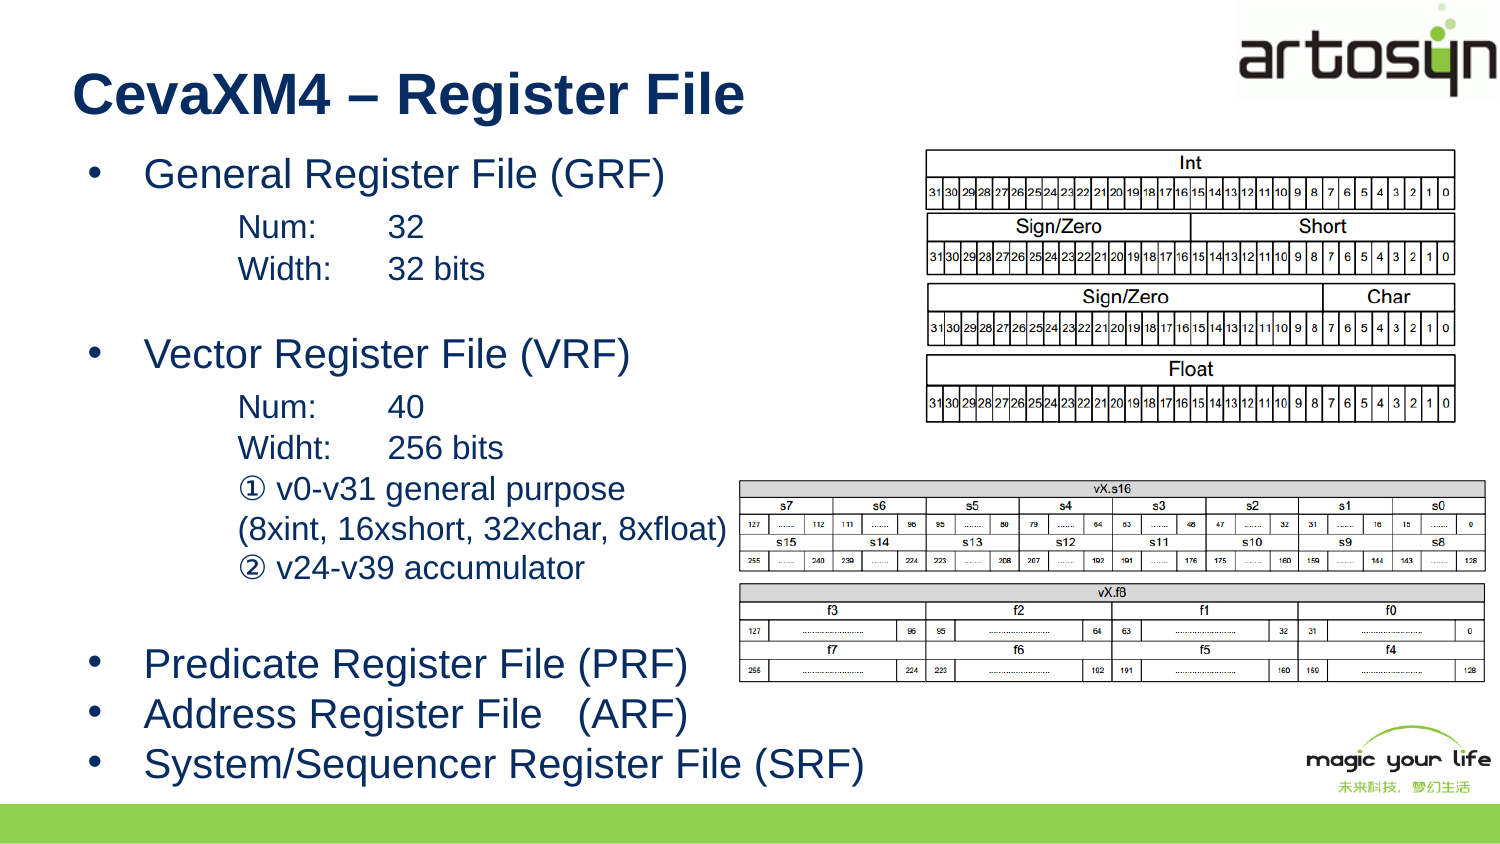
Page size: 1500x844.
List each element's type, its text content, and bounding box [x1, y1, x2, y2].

picture [1237, 2, 1499, 98]
picture [924, 145, 1458, 279]
picture [1297, 721, 1499, 802]
picture [737, 579, 1488, 684]
title CevaXM4 – Register File [72, 55, 1428, 127]
picture [737, 476, 1488, 574]
picture [924, 280, 1458, 426]
list General Register File (GRF) Num: 32 Width: 32 bits Vector Register File (VRF) Num: 40 Widht: 256 bits ① v0-v31 general purpose (8xint, 16xshort, 32xchar, 8xfloat) ② v24-v39 accumulator Predicate Register File (PRF) Address Register File (ARF) System/Sequencer Register File (SRF) [87, 146, 1057, 844]
